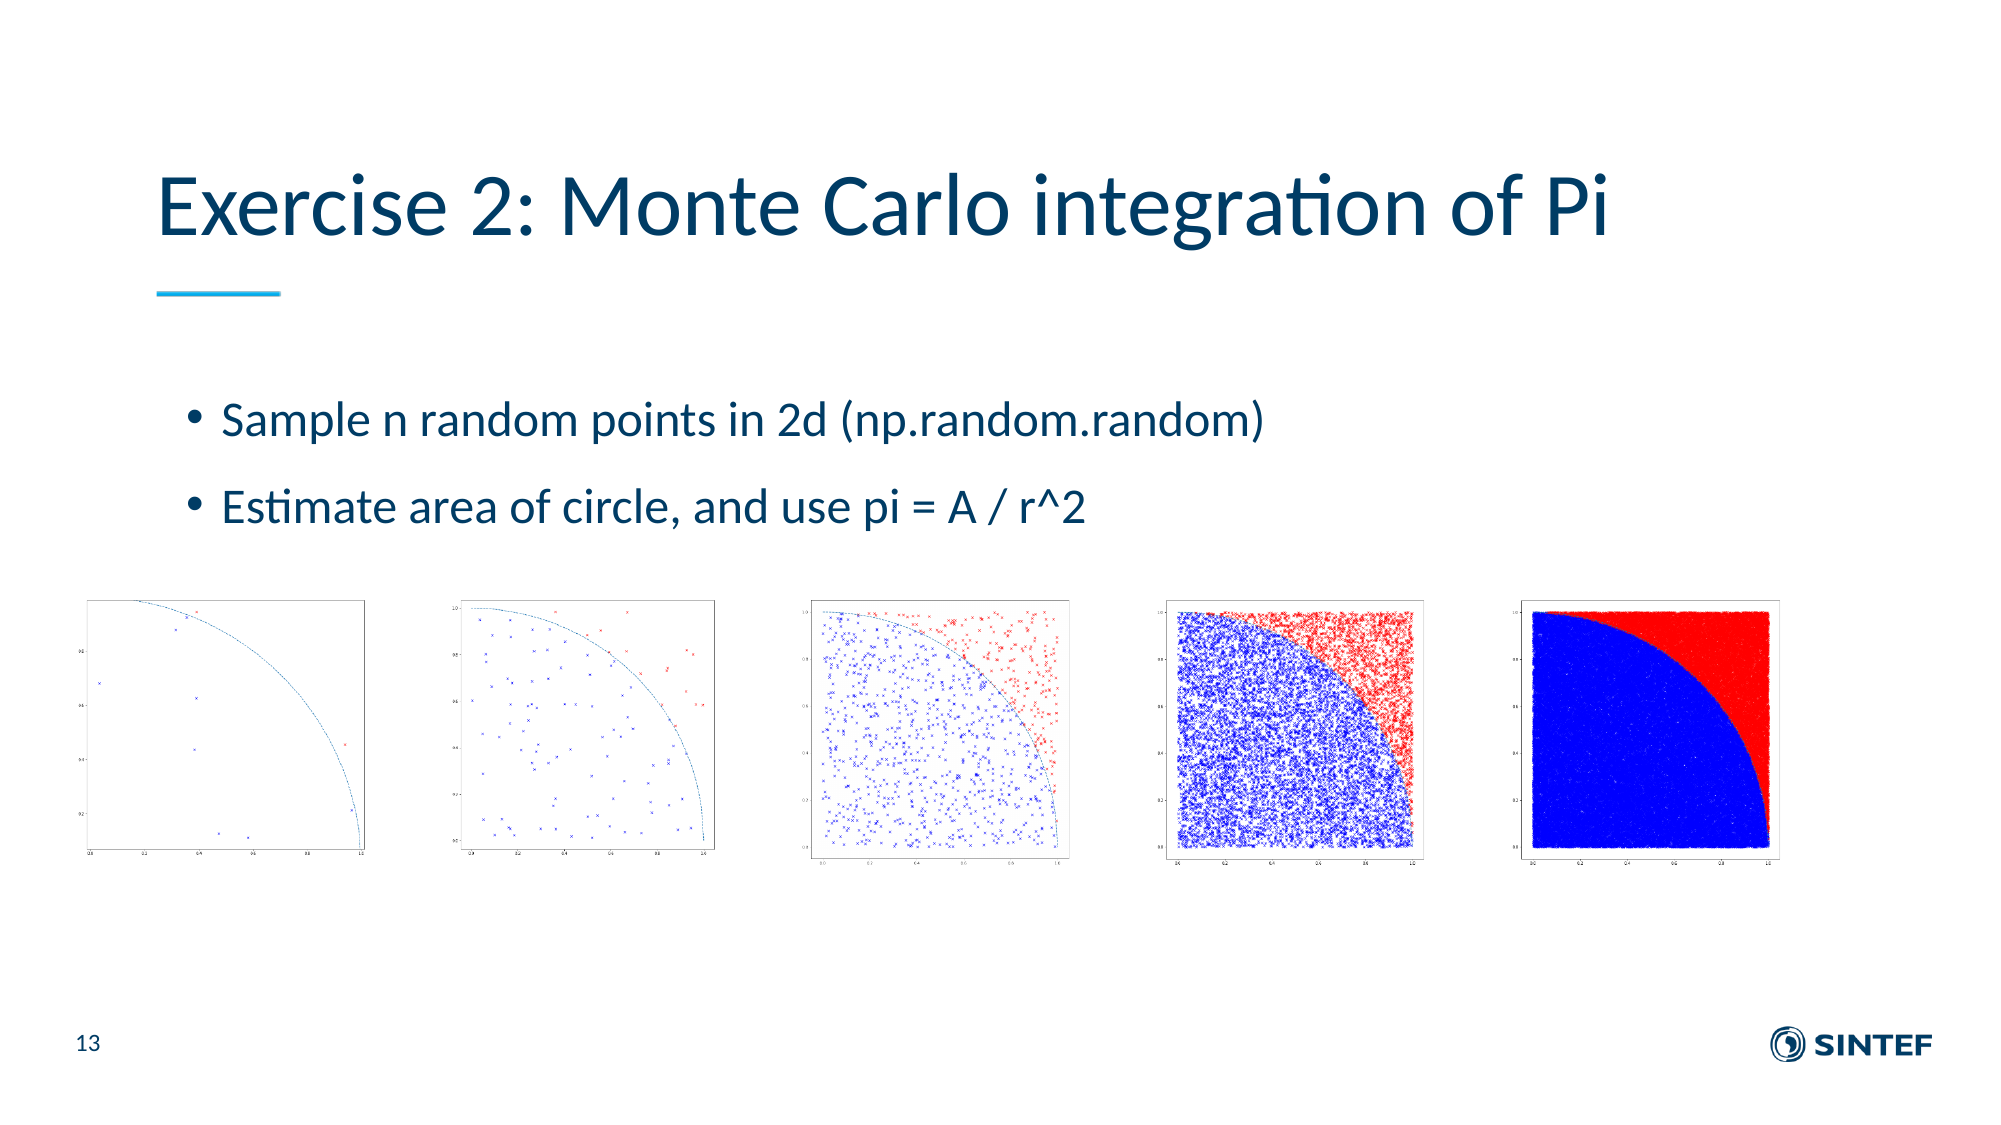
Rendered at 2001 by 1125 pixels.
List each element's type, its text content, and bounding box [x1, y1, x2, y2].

picture [1770, 1026, 1932, 1062]
picture [1509, 596, 1784, 868]
picture [75, 596, 368, 859]
picture [1154, 596, 1428, 868]
title Exercise 2: Monte Carlo integration of Pi [156, 145, 1634, 298]
list Sample n random points in 2d (np.random.random) Estimate area of circle, and use pi = A / r^2 [156, 380, 1634, 1005]
picture [449, 596, 718, 859]
picture [799, 596, 1073, 868]
slide_number 13 [75, 1026, 126, 1057]
